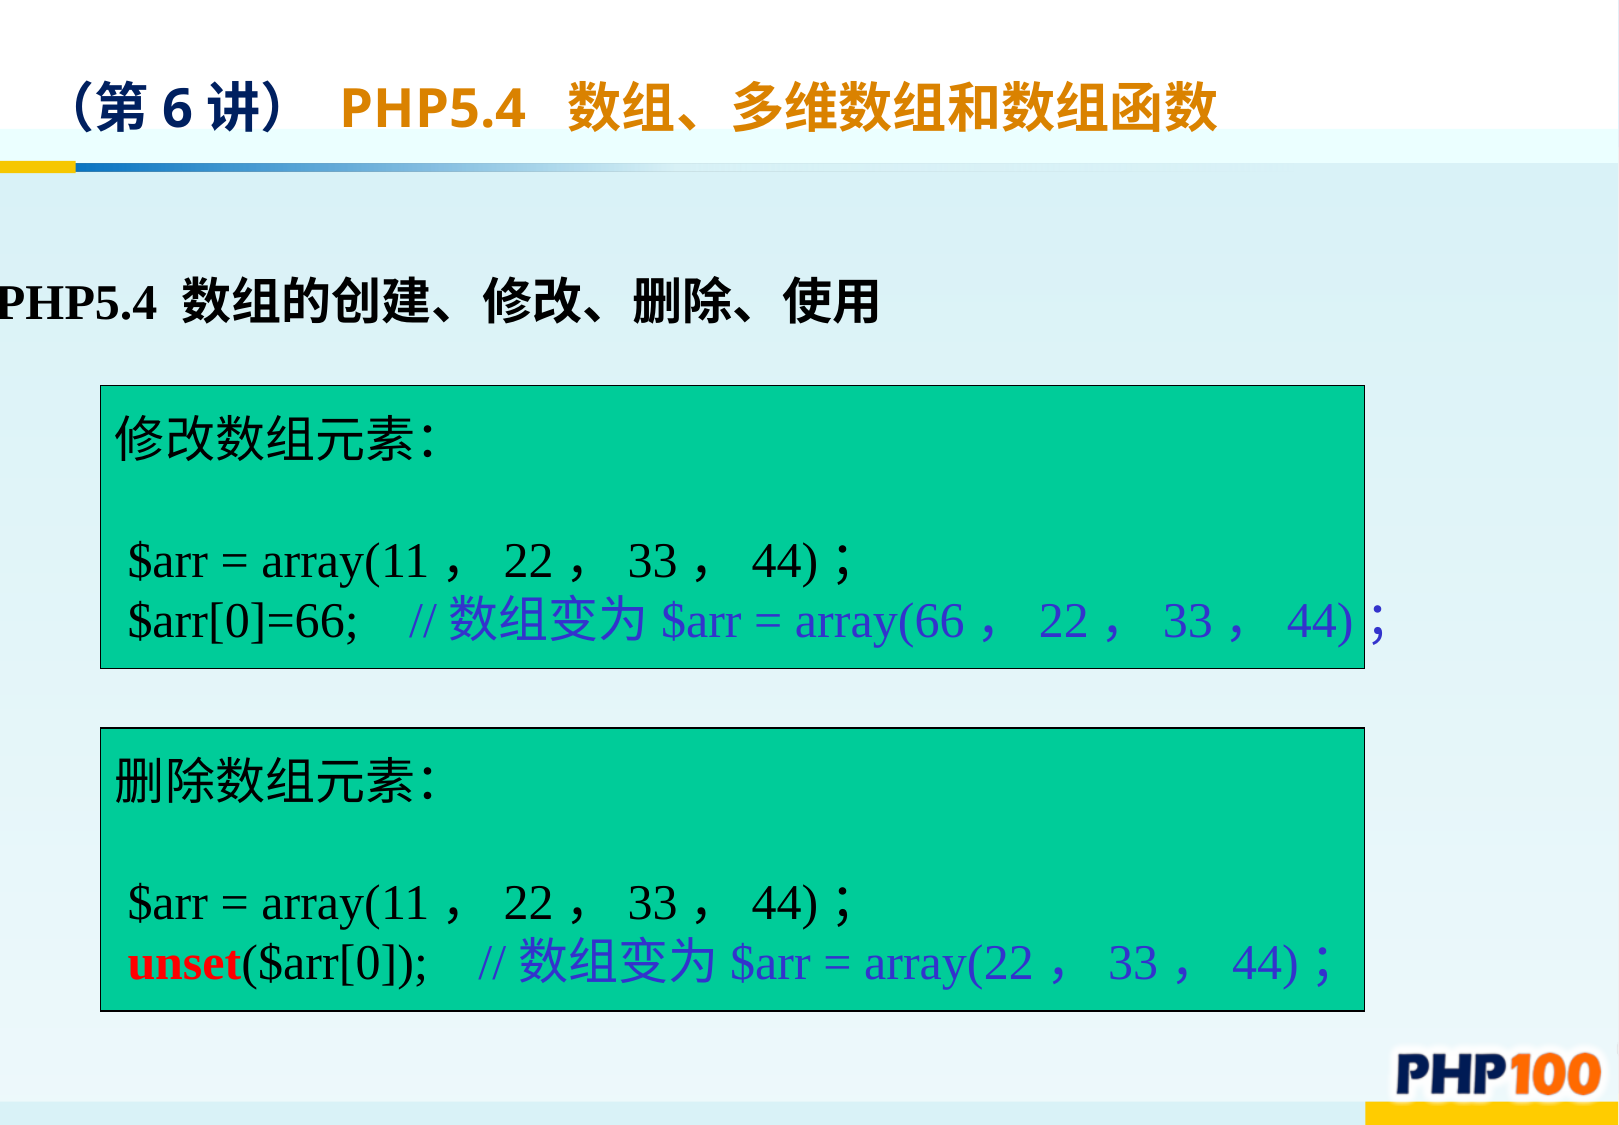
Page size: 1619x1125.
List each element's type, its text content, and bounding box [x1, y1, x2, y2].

text_box （第6讲） PHP5.4 数组、多维数组和数组函数 [25, 66, 1234, 146]
picture [1385, 1042, 1619, 1107]
picture [76, 162, 1304, 173]
text_box PHP5.4 数组的创建、修改、删除、使用 [0, 231, 1035, 337]
text_box 删除数组元素： $arr = array(11，22，33，44)； unset($arr[0]); //数组变为$arr = array(22，33，44)； [100, 727, 1365, 1012]
text_box 修改数组元素： $arr = array(11，22，33，44)； $arr[0]=66; //数组变为$arr = array(66，22，33，44)； [100, 385, 1365, 669]
